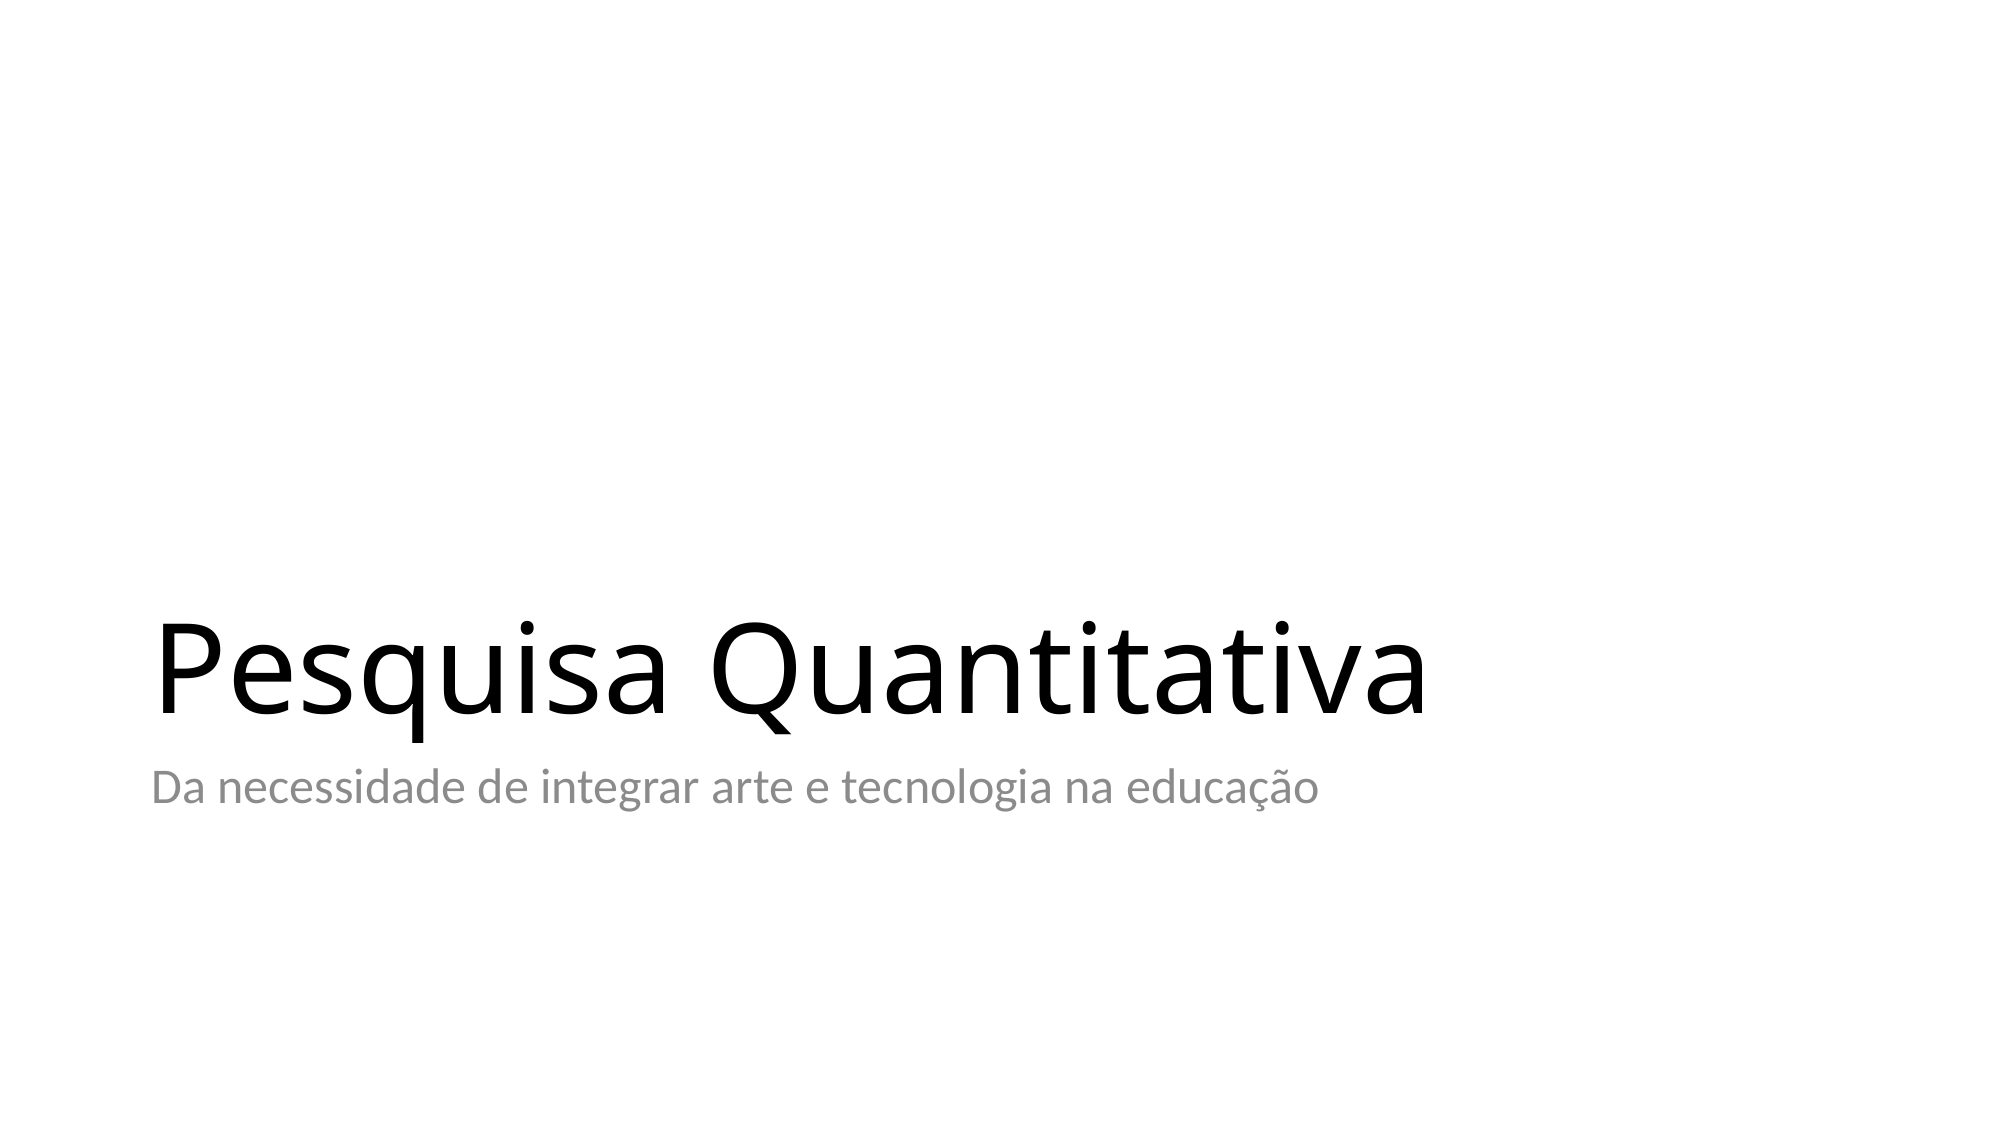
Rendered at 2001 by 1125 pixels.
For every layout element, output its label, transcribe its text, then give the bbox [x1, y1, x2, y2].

list Da necessidade de integrar arte e tecnologia na educação [136, 752, 1862, 999]
title Pesquisa Quantitativa [136, 280, 1862, 749]
